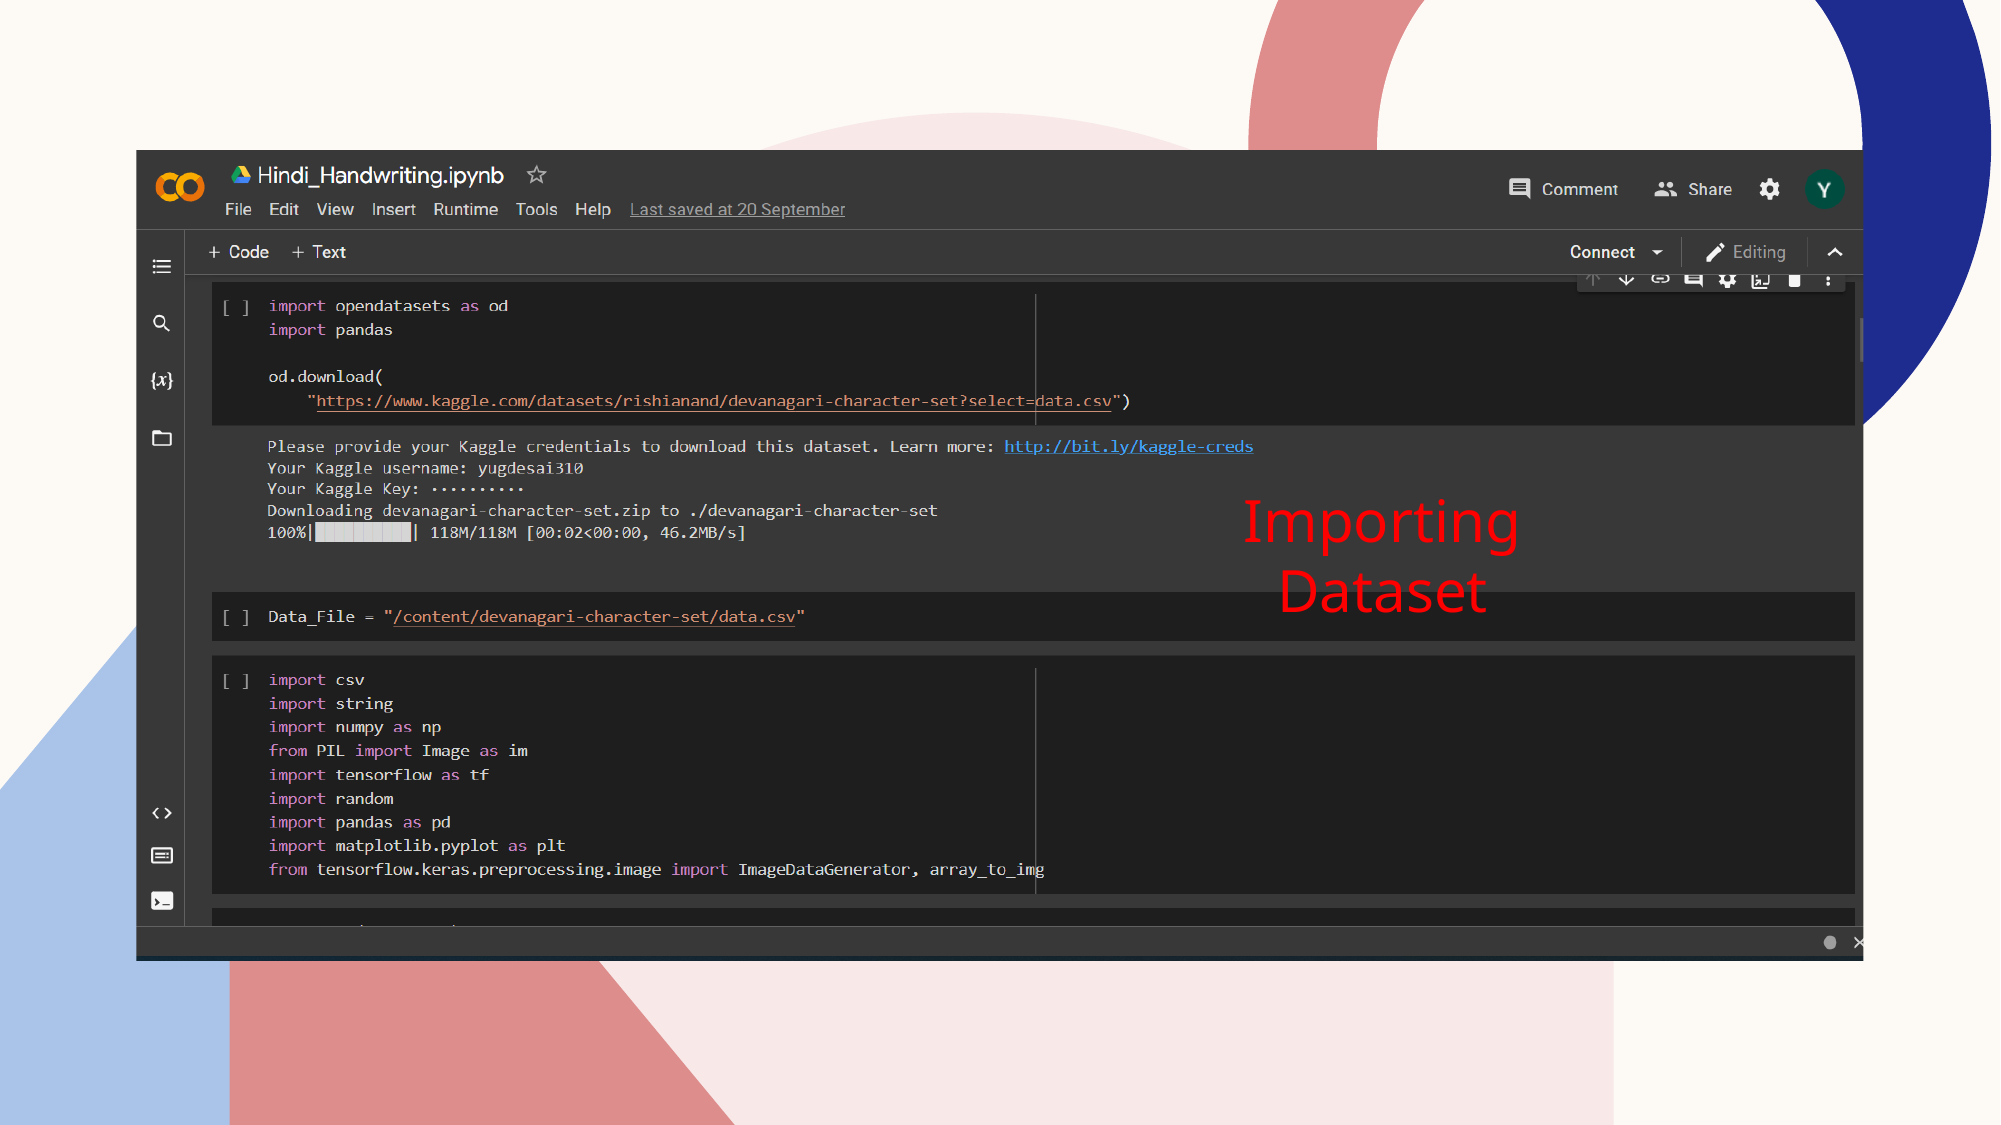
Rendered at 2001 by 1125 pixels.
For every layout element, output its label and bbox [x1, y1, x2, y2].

picture [136, 149, 1864, 961]
